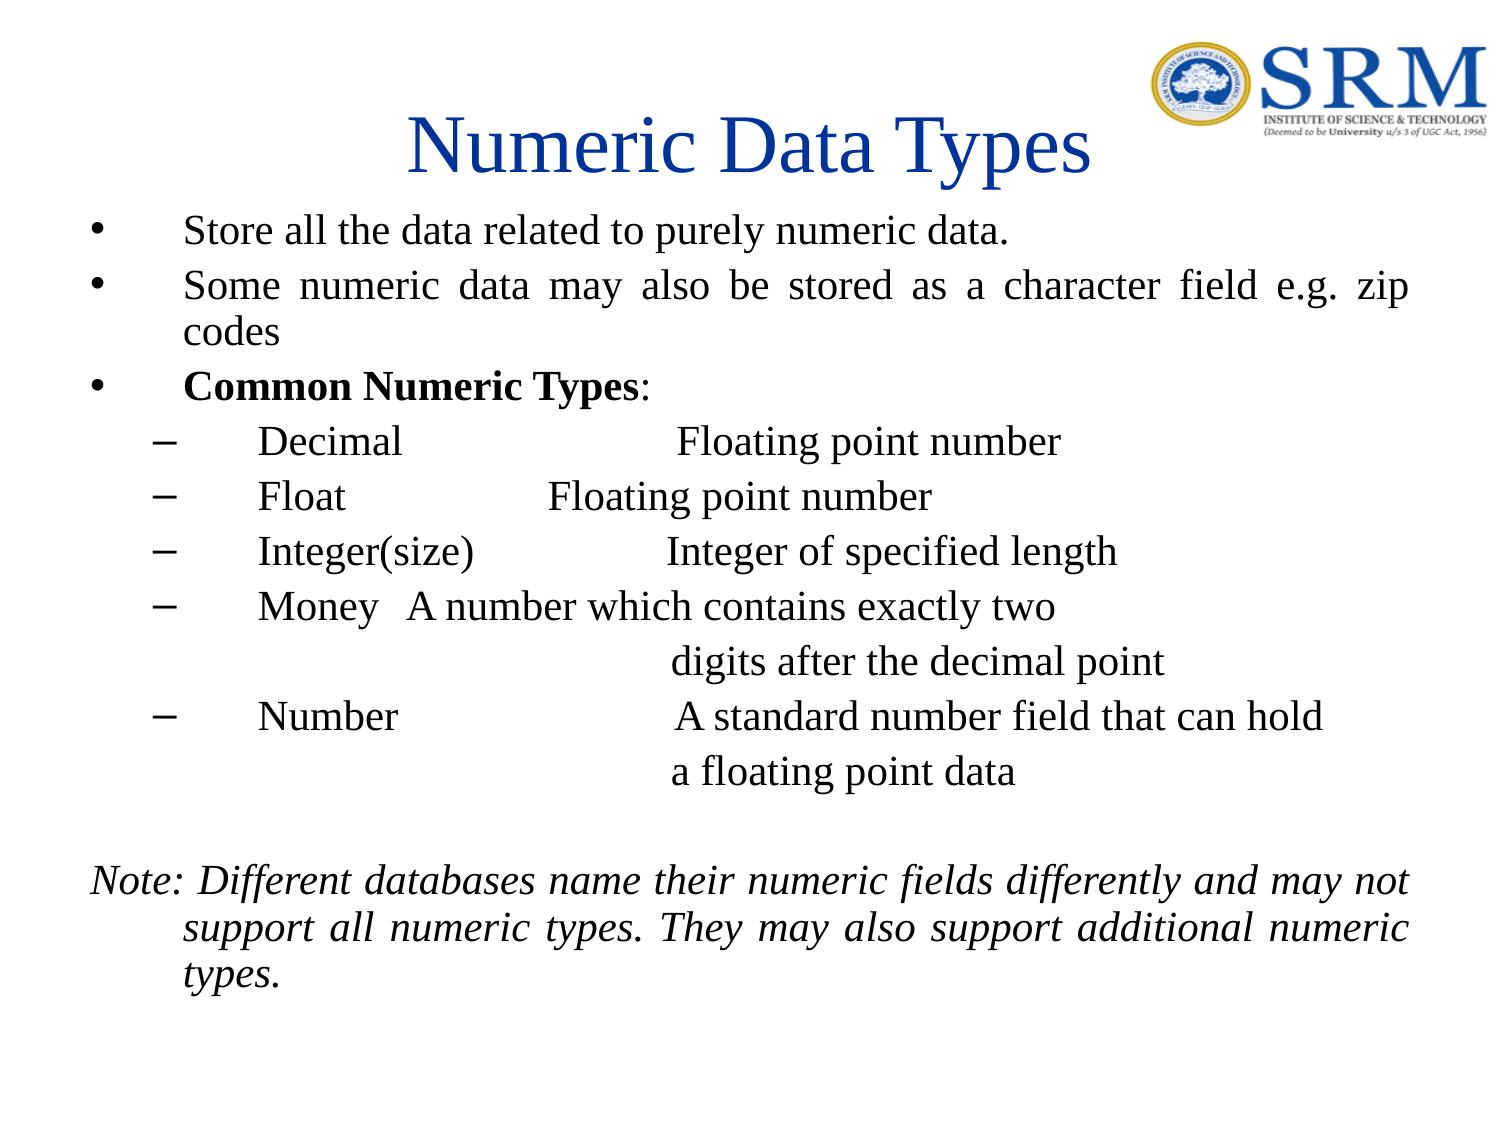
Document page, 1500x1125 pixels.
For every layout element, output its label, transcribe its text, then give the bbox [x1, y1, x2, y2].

list Store all the data related to purely numeric data. Some numeric data may also be stored as a character field e.g. zip codes Common Numeric Types: Decimal Floating point number Float Floating point number Integer(size) Integer of specified length Money A number which contains exactly two digits after the decimal point Number A standard number field that can hold a floating point data Note: Different databases name their numeric fields differently and may not support all numeric types. They may also support additional numeric types. [75, 200, 1425, 1005]
picture [1137, 2, 1497, 176]
title Numeric Data Types [75, 45, 1425, 200]
